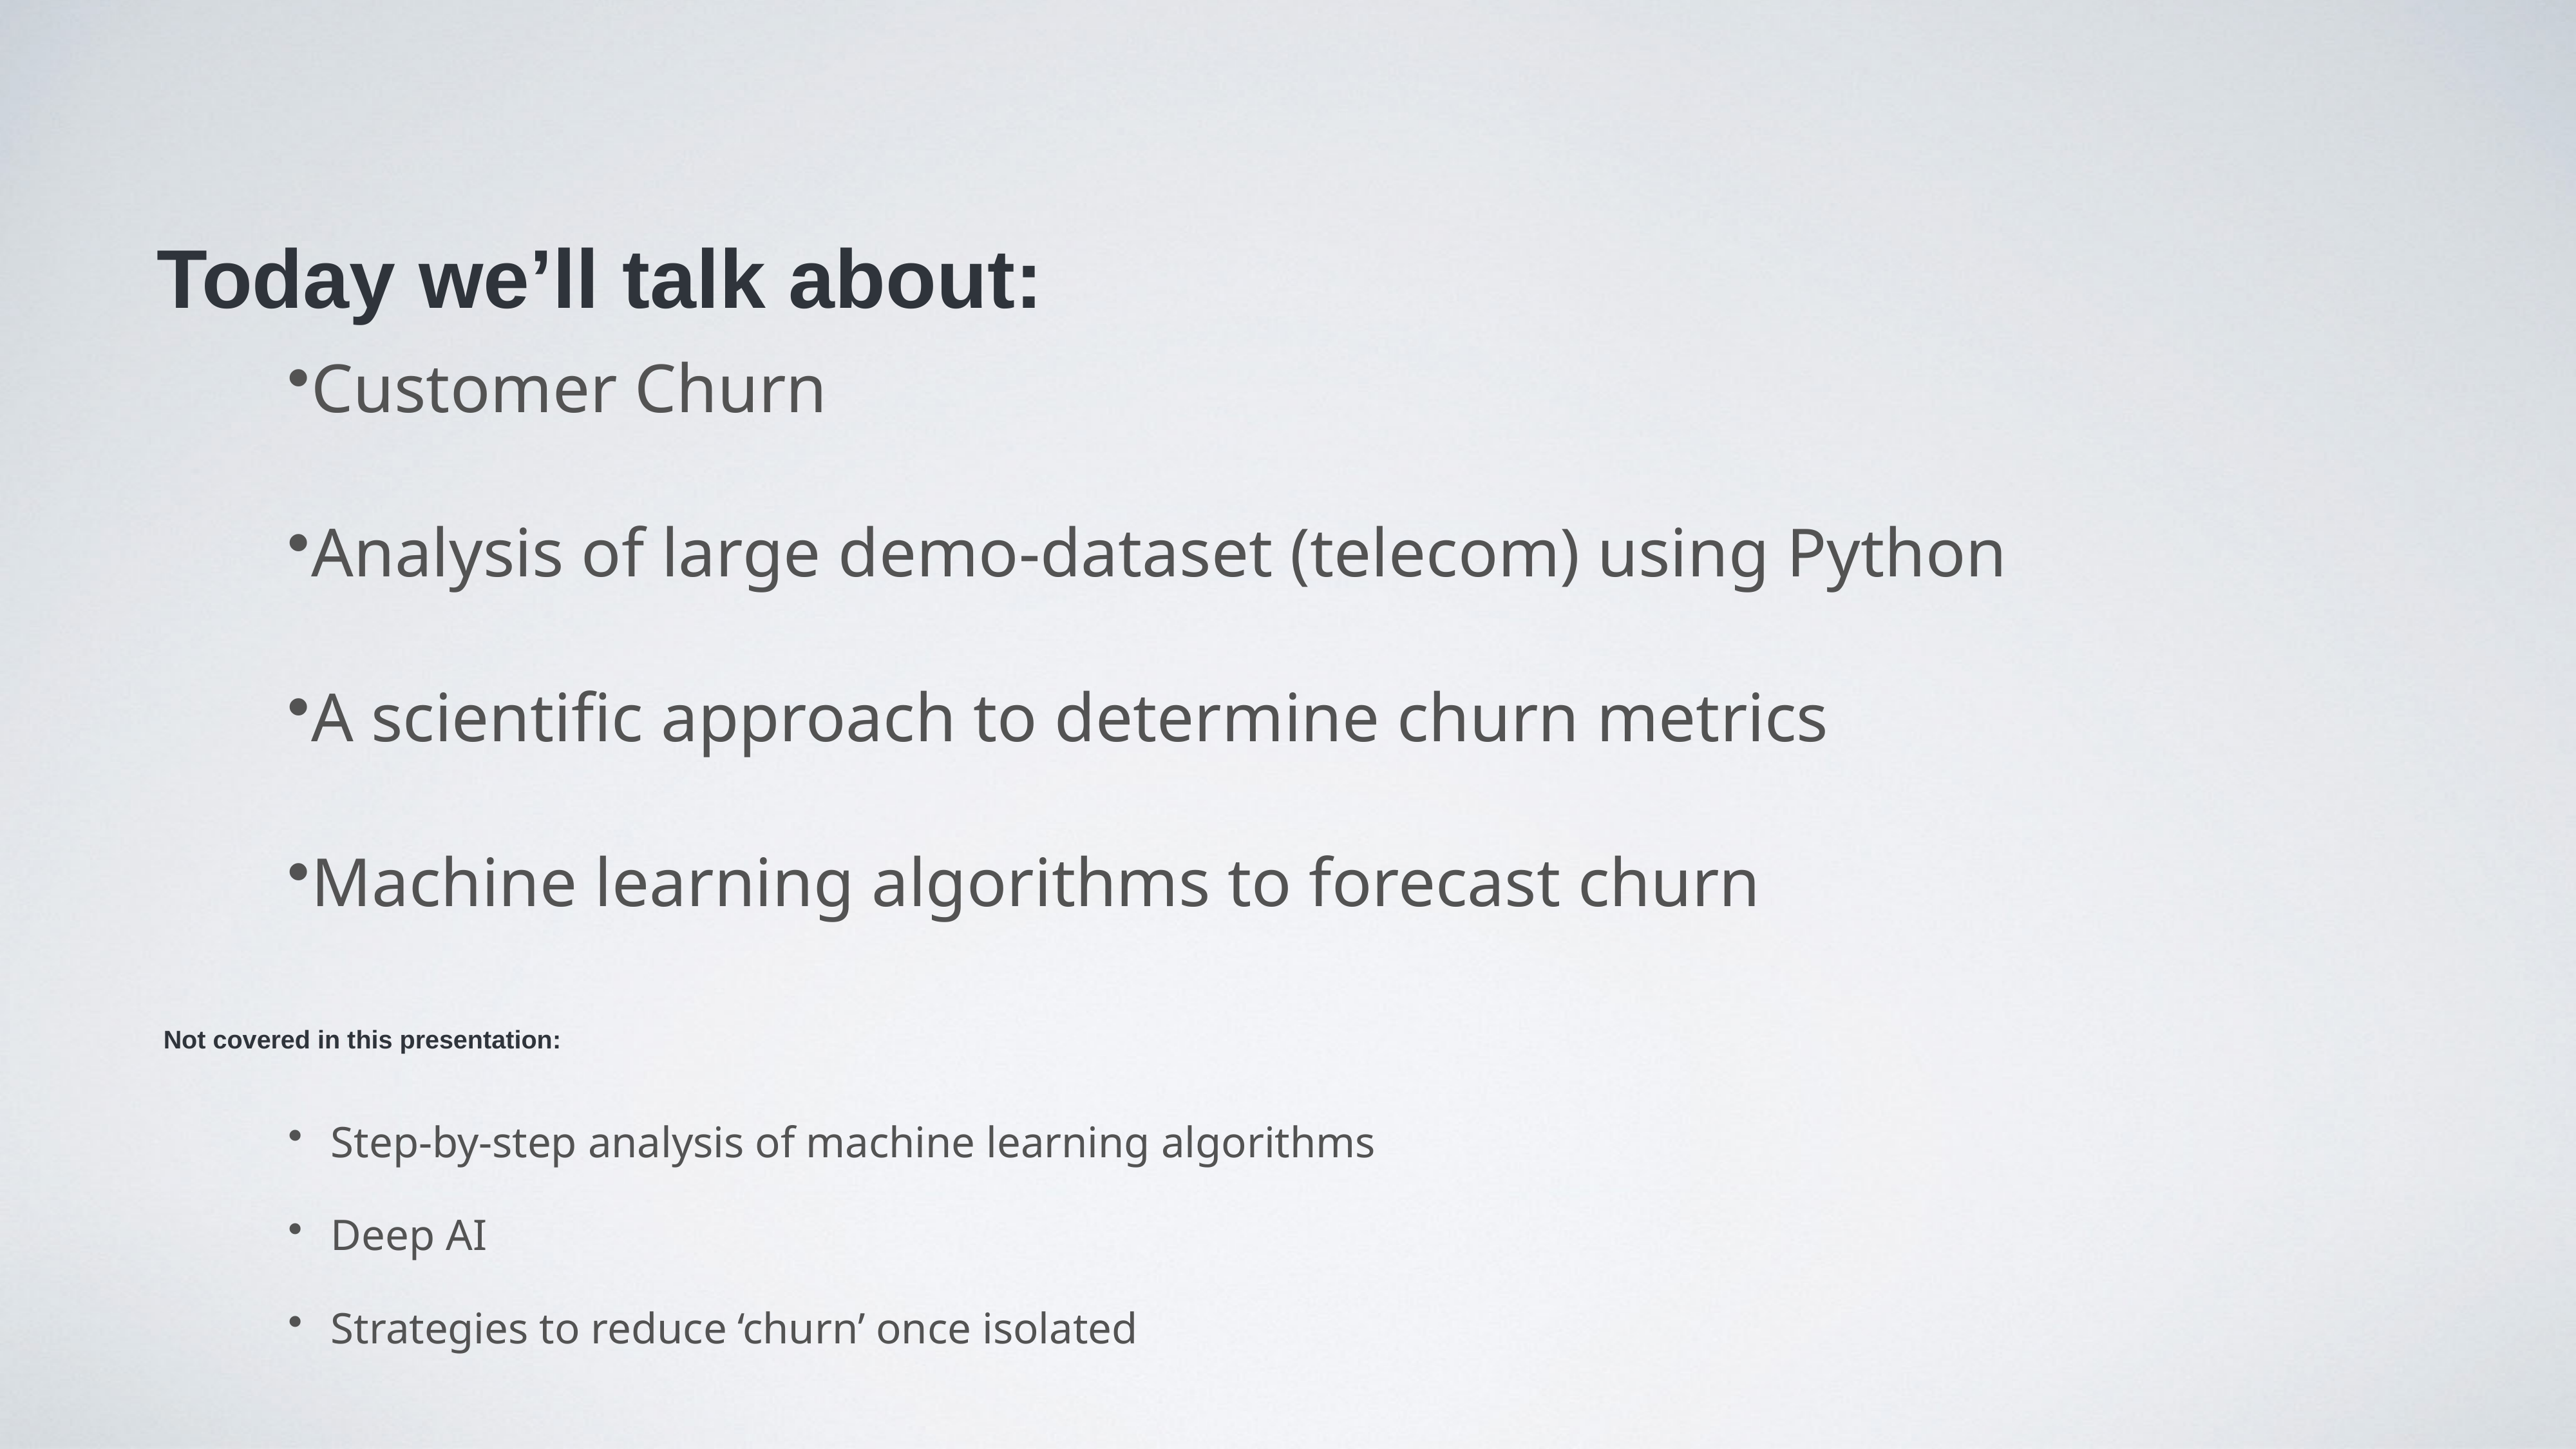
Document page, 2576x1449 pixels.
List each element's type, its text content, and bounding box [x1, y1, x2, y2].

text_box Step-by-step analysis of machine learning algorithms Deep AI Strategies to reduce ‘churn’ once isolated [279, 1107, 2105, 1360]
text_box Not covered in this presentation: [156, 978, 934, 1063]
subtitle Today we’ll talk about: [149, 149, 1891, 272]
picture [0, 0, 2576, 1449]
text_box Customer Churn Analysis of large demo-dataset (telecom) using Python A scientific approach to determine churn metrics Machine learning algorithms to forecast churn [279, 338, 2501, 933]
